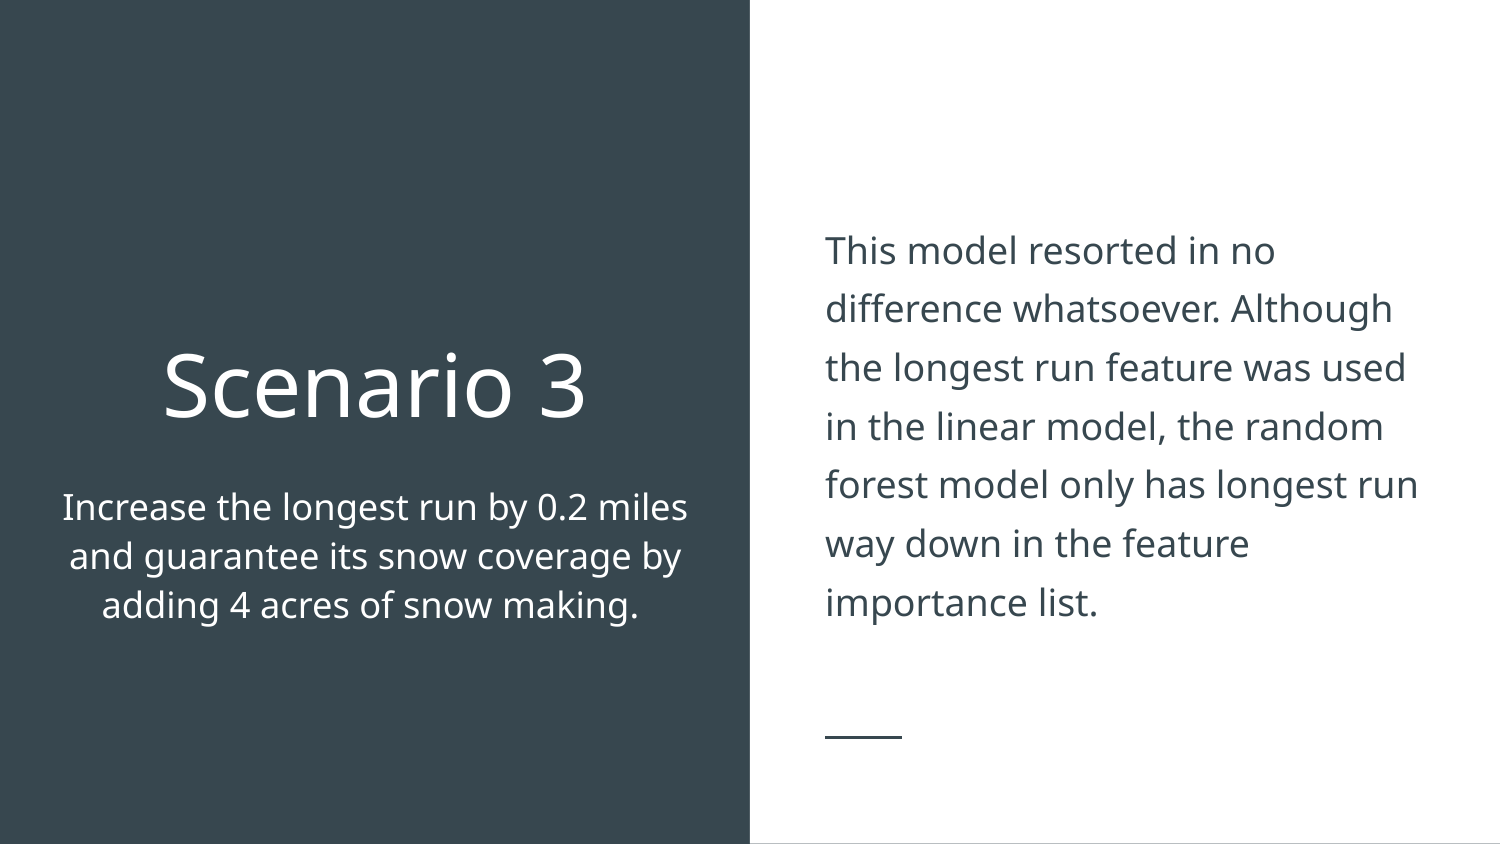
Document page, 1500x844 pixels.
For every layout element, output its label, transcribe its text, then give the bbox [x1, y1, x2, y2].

subtitle Increase the longest run by 0.2 miles and guarantee its snow coverage by adding 4 acres of snow making. [43, 466, 708, 688]
list This model resorted in no difference whatsoever. Although the longest run feature was used in the linear model, the random forest model only has longest run way down in the feature importance list. [810, 118, 1440, 725]
title Scenario 3 [43, 177, 708, 458]
